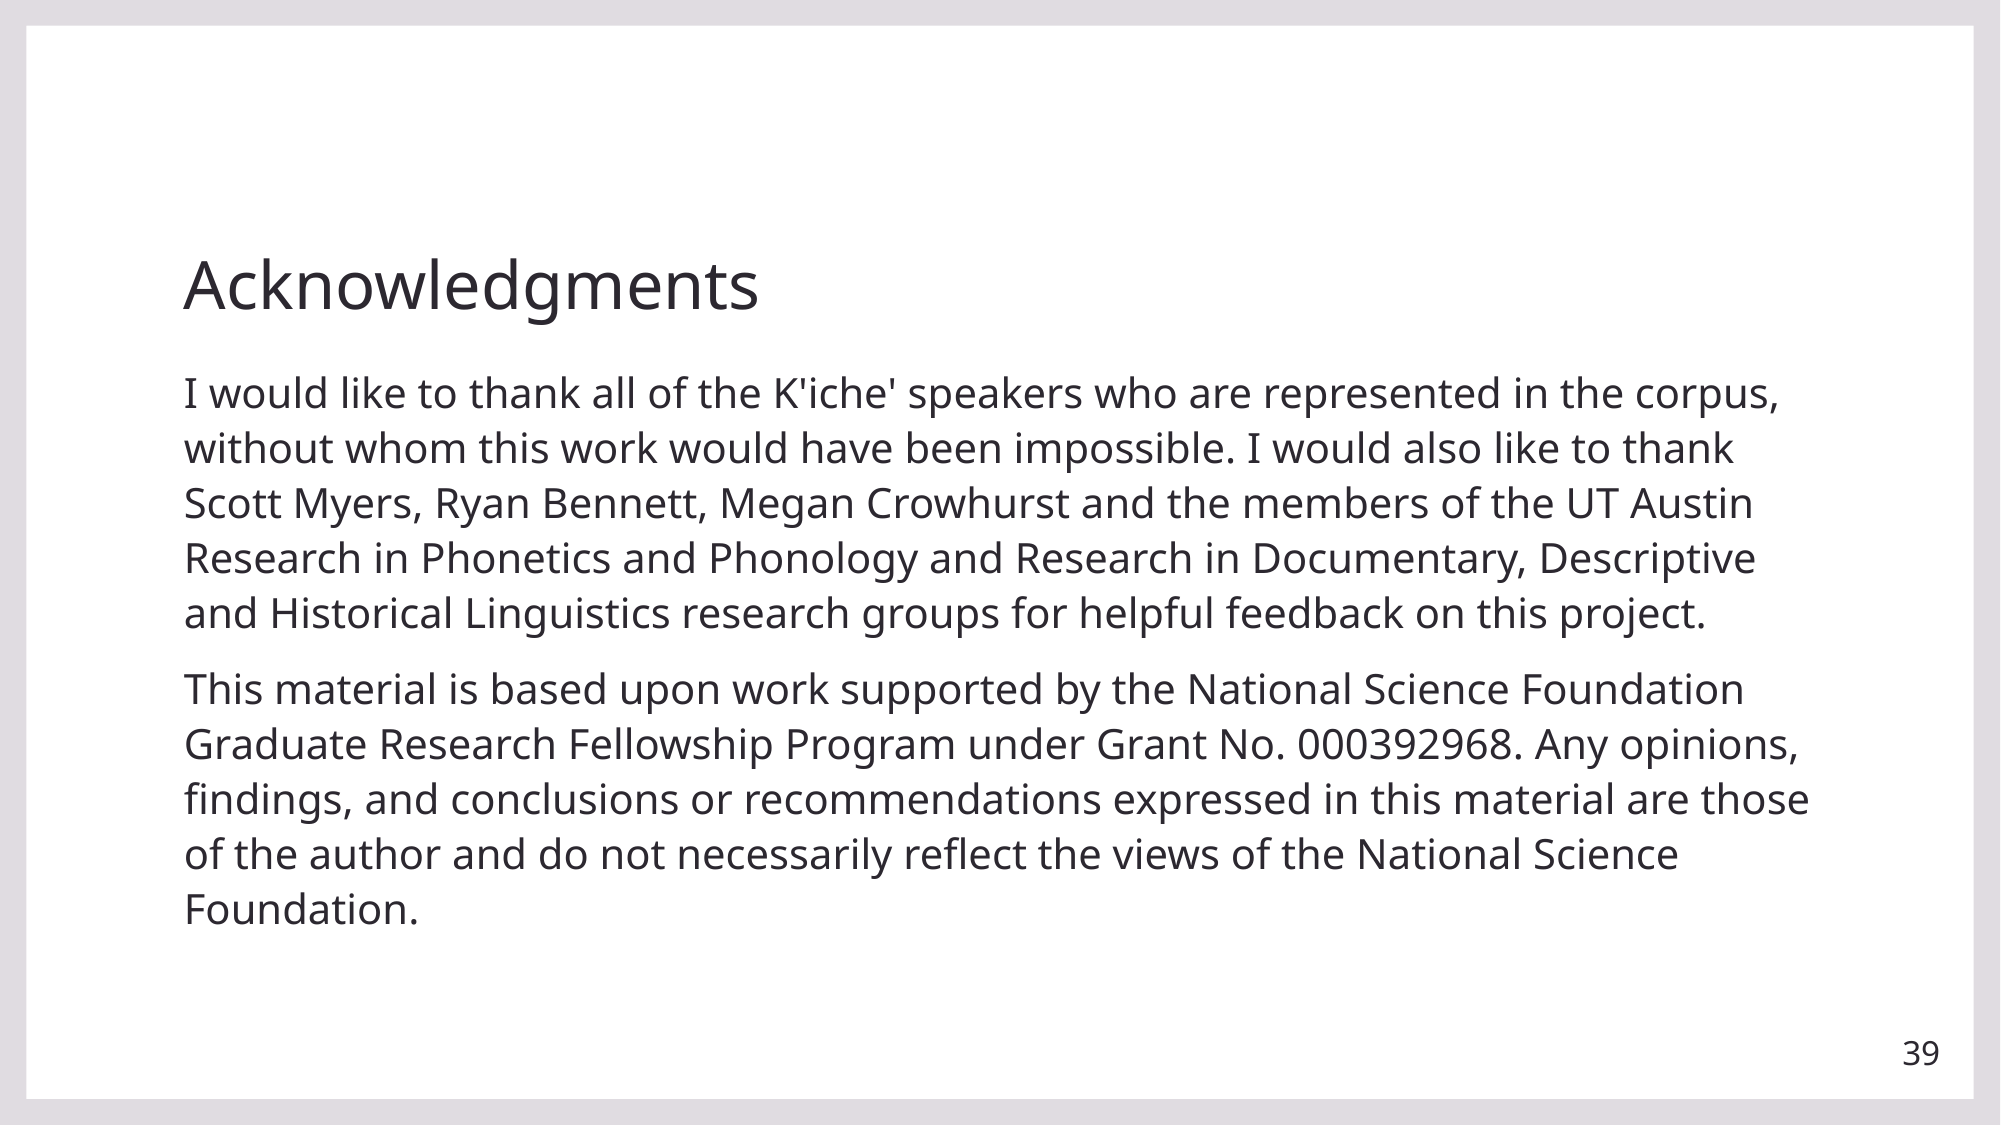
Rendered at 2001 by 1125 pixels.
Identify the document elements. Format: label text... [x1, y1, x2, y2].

title Acknowledgments [168, 118, 1832, 331]
slide_number 39 [1869, 1024, 1956, 1085]
list I would like to thank all of the K'iche' speakers who are represented in the corpus, without whom this work would have been impossible. I would also like to thank Scott Myers, Ryan Bennett, Megan Crowhurst and the members of the UT Austin Research in Phonetics and Phonology and Research in Documentary, Descriptive and Historical Linguistics research groups for helpful feedback on this project. This material is based upon work supported by the National Science Foundation Graduate Research Fellowship Program under Grant No. 000392968. Any opinions, findings, and conclusions or recommendations expressed in this material are those of the author and do not necessarily reflect the views of the National Science Foundation. [168, 354, 1832, 1006]
